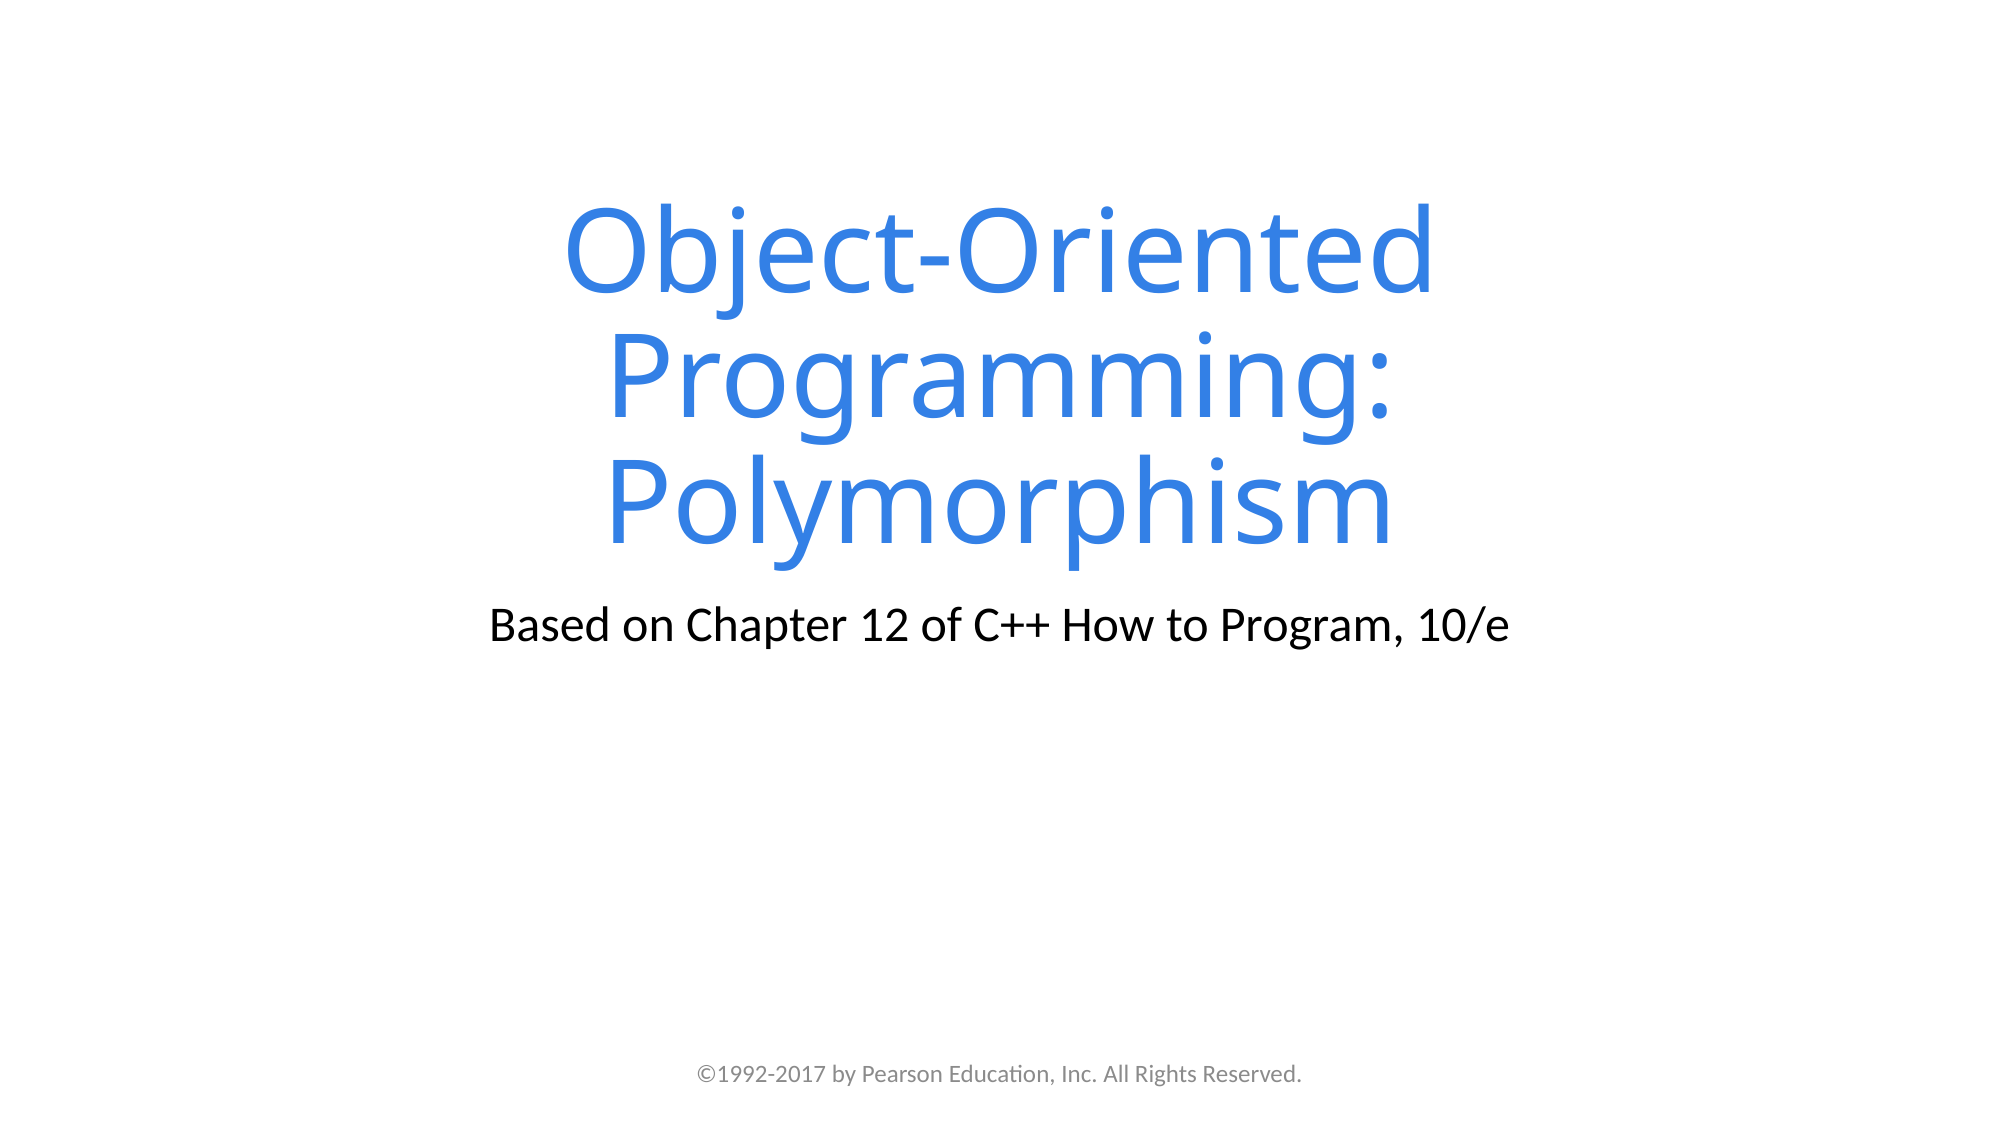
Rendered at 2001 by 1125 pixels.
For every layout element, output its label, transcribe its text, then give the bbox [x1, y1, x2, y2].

subtitle Based on Chapter 12 of C++ How to Program, 10/e [249, 590, 1750, 863]
title Object-Oriented Programming: Polymorphism [249, 184, 1750, 576]
footer ©1992-2017 by Pearson Education, Inc. All Rights Reserved. [662, 1042, 1338, 1103]
